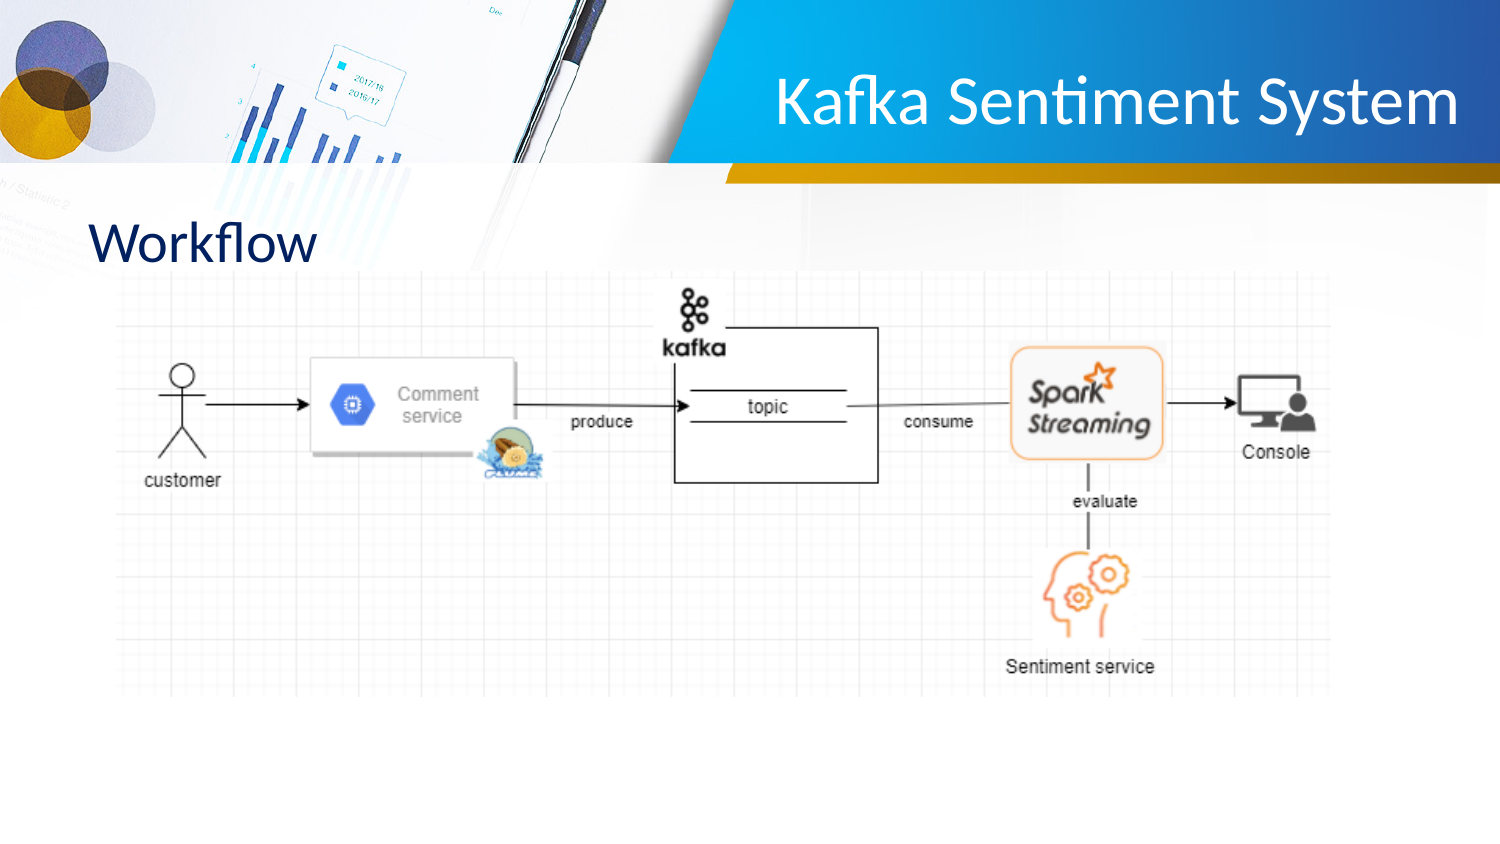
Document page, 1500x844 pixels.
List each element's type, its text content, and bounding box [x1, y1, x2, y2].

list Workflow [73, 196, 1427, 773]
title Kafka Sentiment System [73, 46, 1477, 147]
picture [0, 0, 1500, 844]
